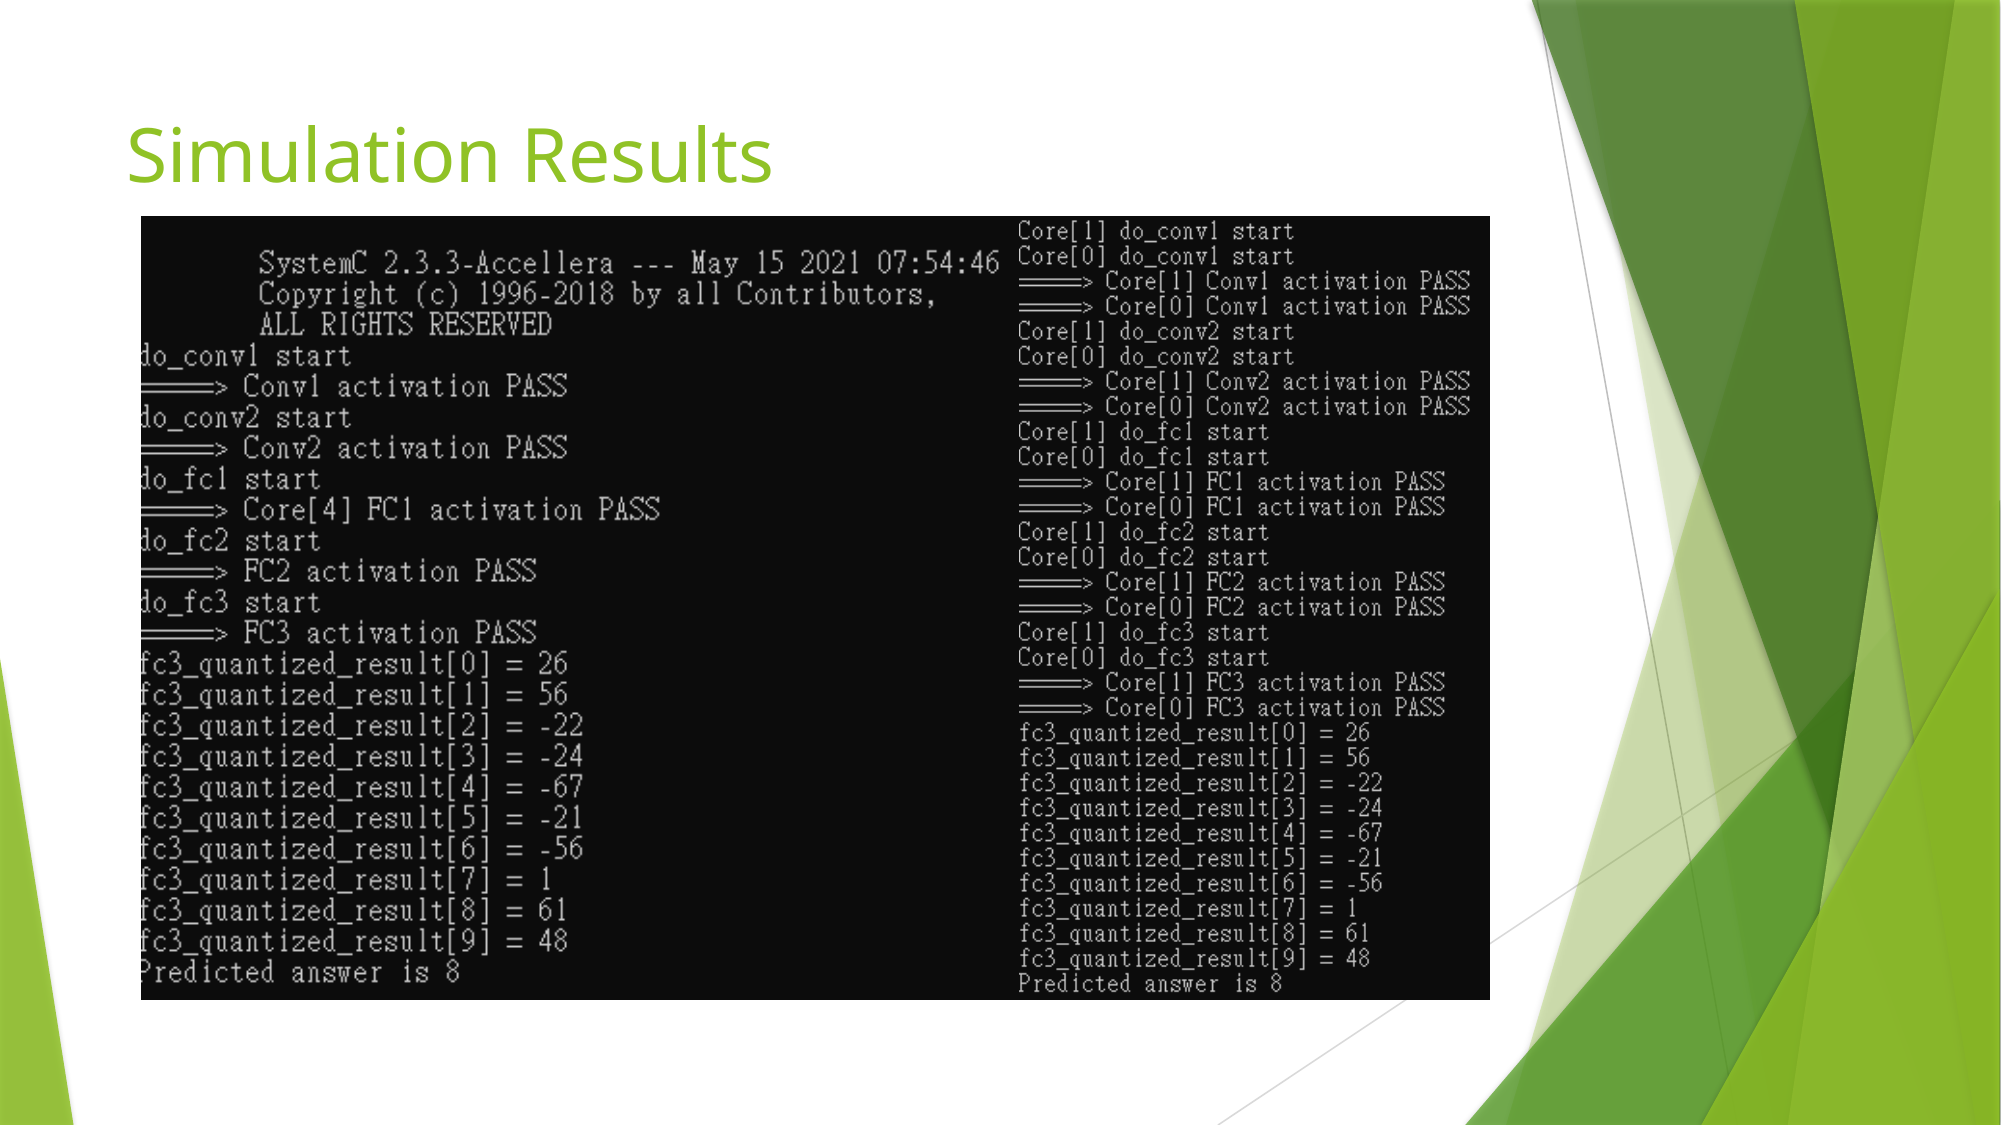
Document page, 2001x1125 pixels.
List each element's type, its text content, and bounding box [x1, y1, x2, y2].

title Simulation Results [111, 99, 1522, 317]
picture [140, 215, 1490, 1001]
